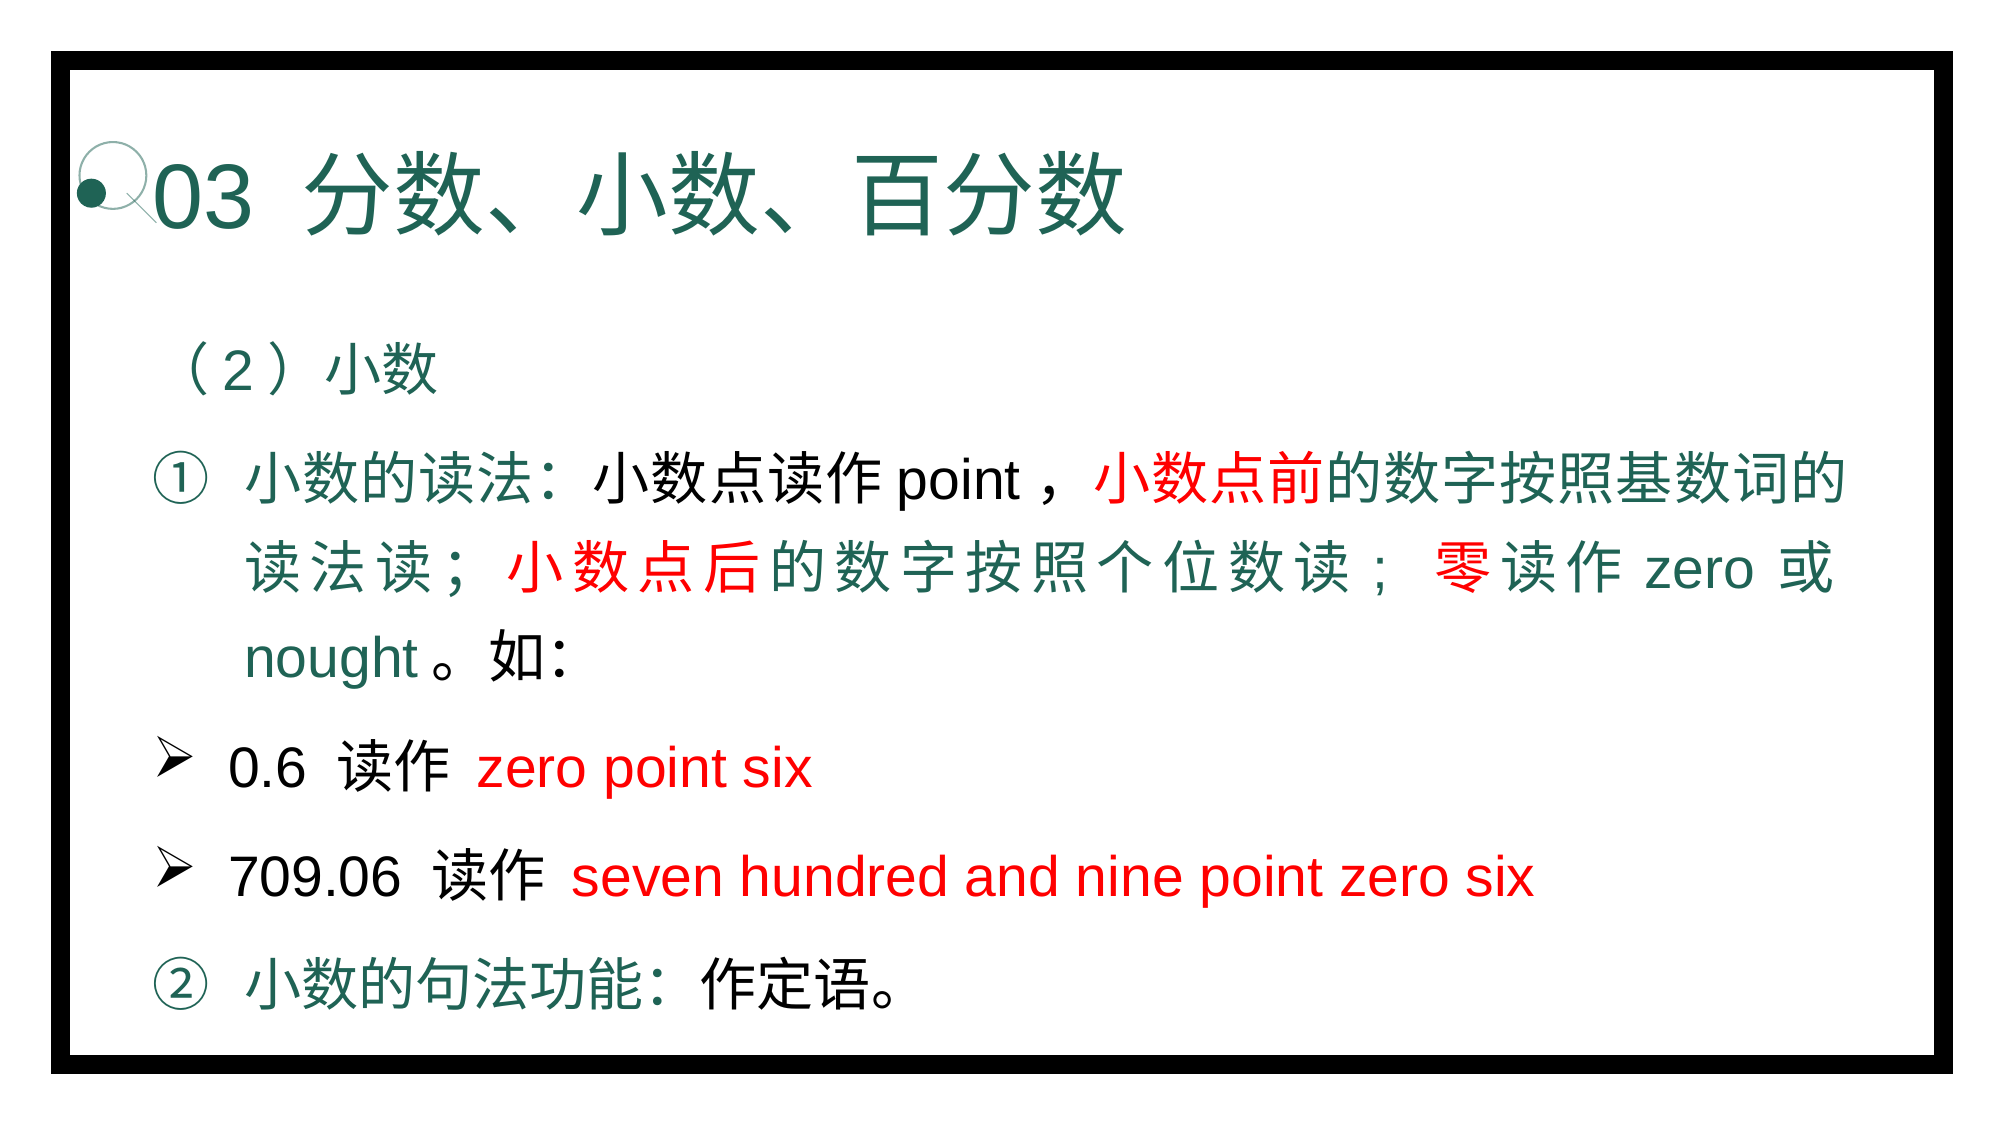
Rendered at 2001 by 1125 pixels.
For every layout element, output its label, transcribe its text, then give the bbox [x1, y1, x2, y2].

list （2）小数 小数的读法：小数点读作point，小数点前的数字按照基数词的读法读；小数点后的数字按照个位数读; 零读作zero或nought。如： 0.6 读作 zero point six 709.06 读作 seven hundred and nine point zero six 小数的句法功能：作定语。 [137, 312, 1863, 1026]
title 03 分数、小数、百分数 [137, 72, 1863, 290]
